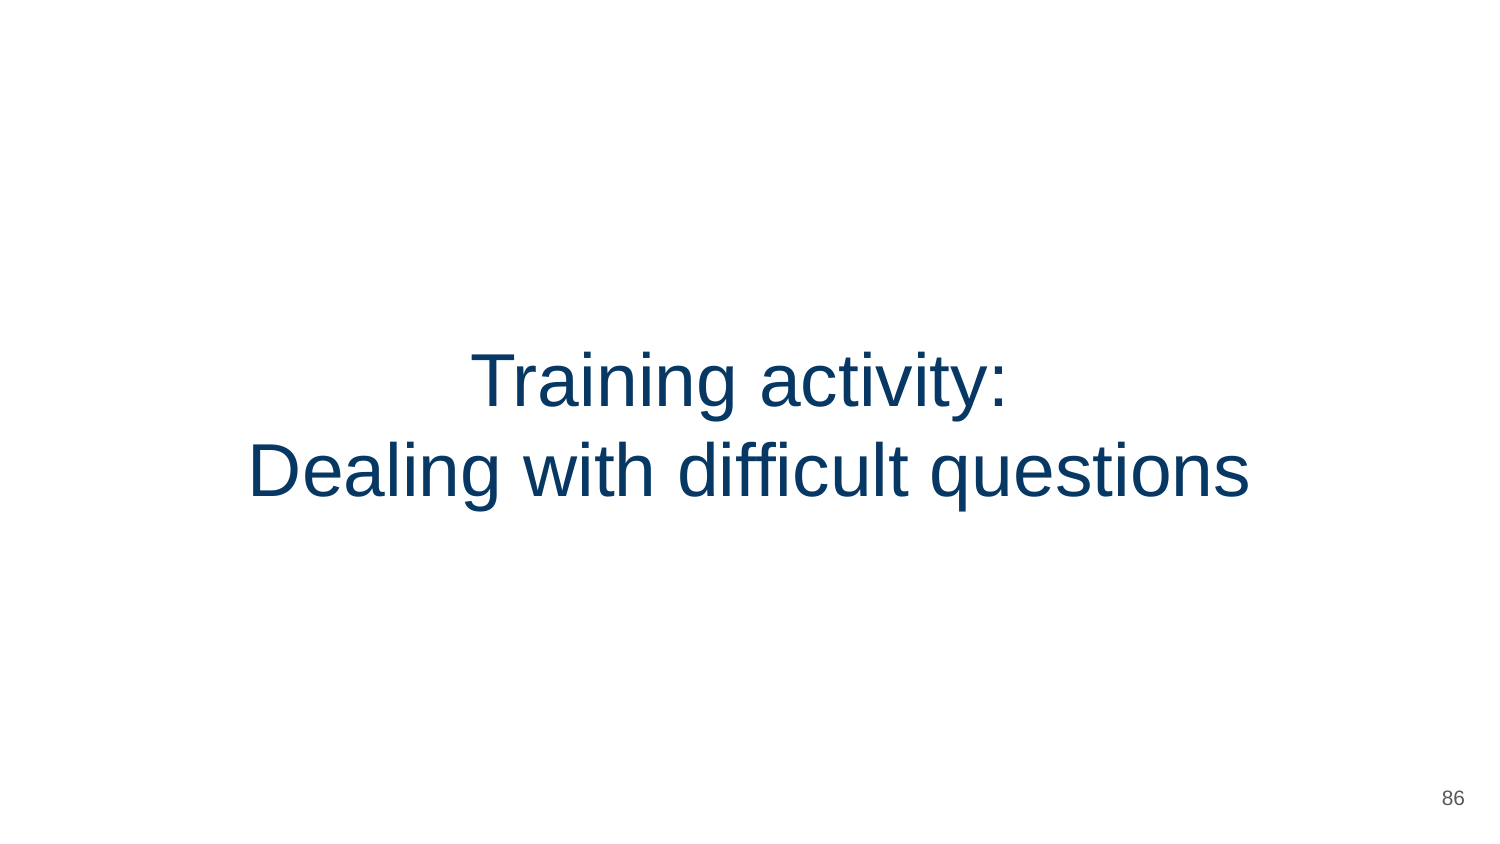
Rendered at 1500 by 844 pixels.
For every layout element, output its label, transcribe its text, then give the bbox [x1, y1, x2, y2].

title Training activity: Dealing with difficult questions [51, 352, 1449, 491]
slide_number ‹#› [1389, 764, 1480, 830]
